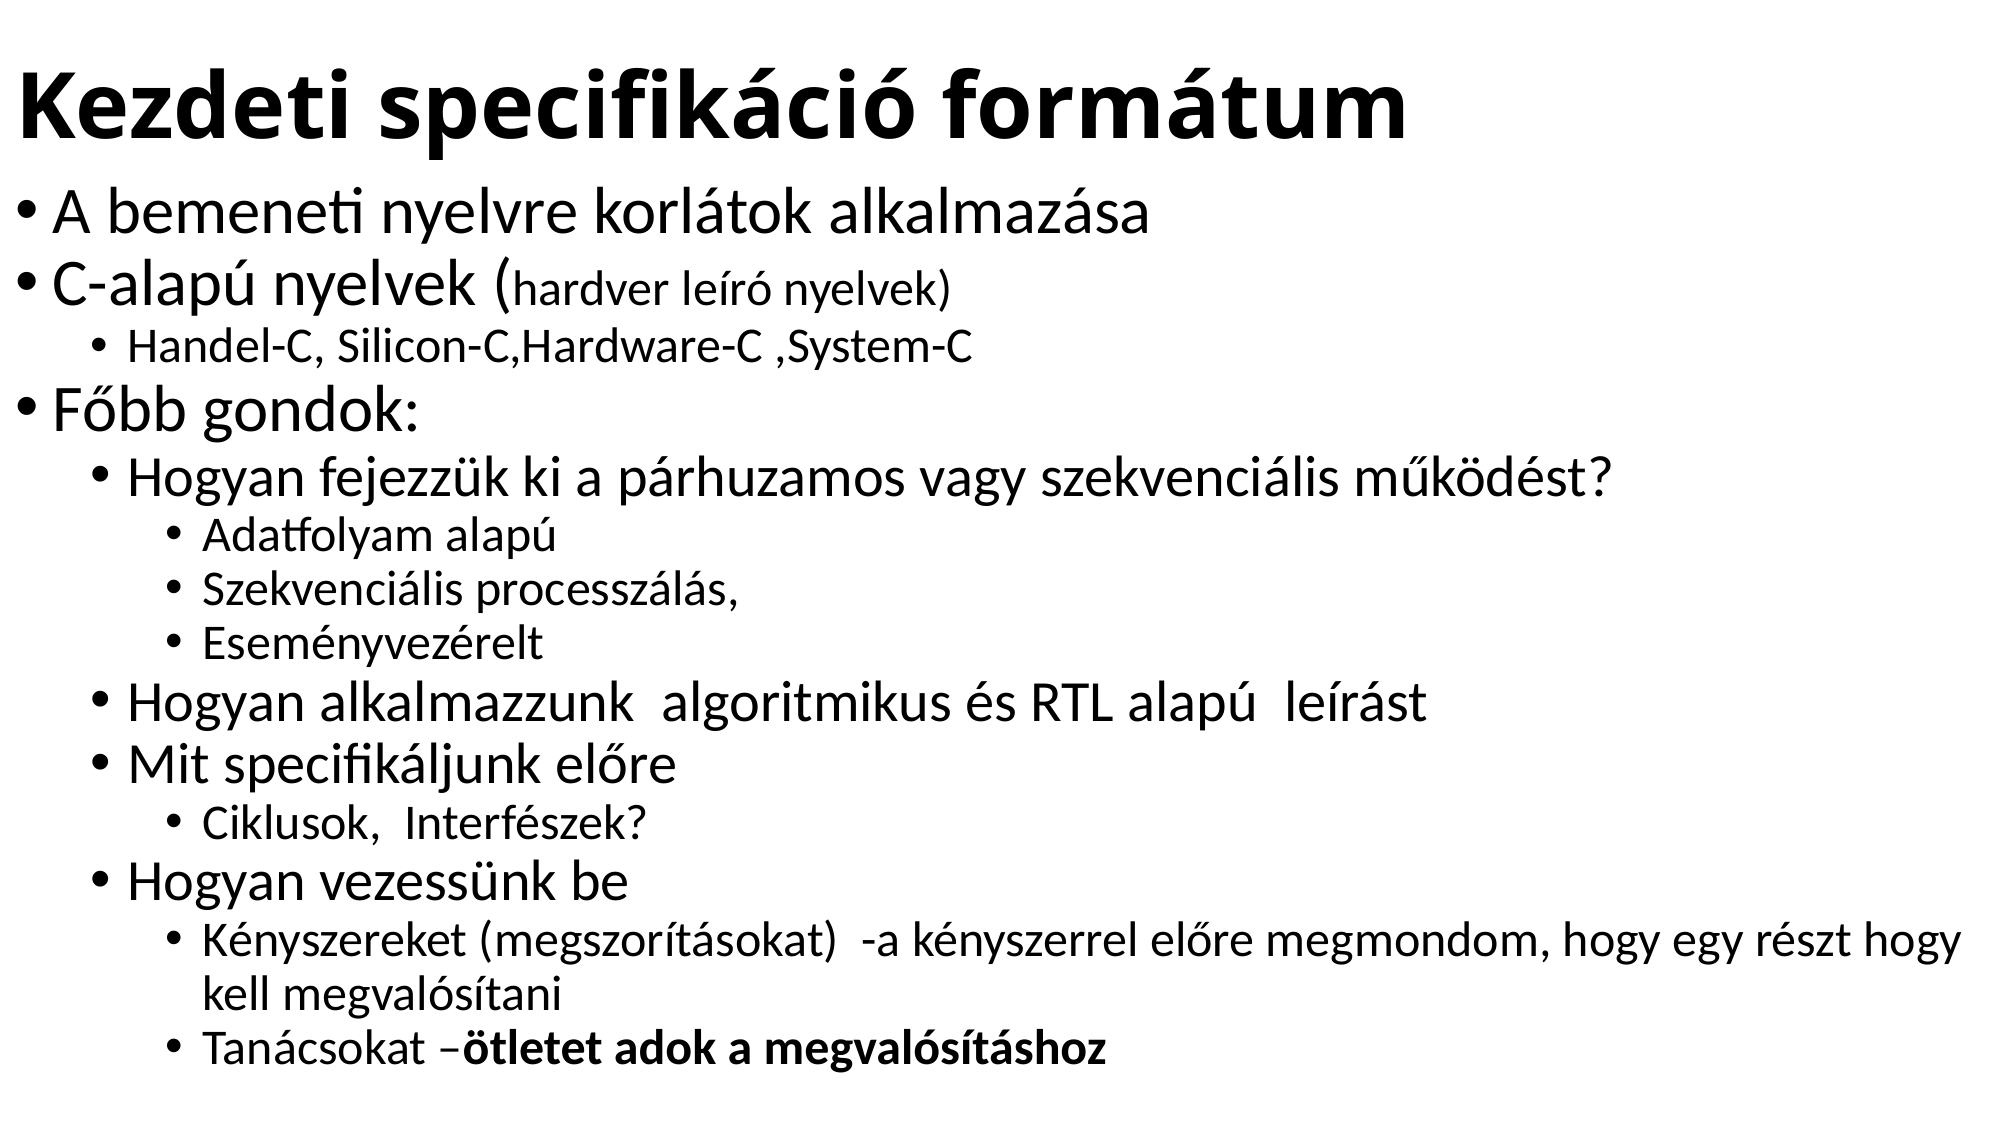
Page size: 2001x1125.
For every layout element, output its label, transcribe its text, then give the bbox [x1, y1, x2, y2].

title Kezdeti specifikáció formátum [0, 0, 2000, 168]
list A bemeneti nyelvre korlátok alkalmazása C-alapú nyelvek (hardver leíró nyelvek) Handel-C, Silicon-C,Hardware-C ,System-C Főbb gondok: Hogyan fejezzük ki a párhuzamos vagy szekvenciális működést? Adatfolyam alapú Szekvenciális processzálás, Eseményvezérelt Hogyan alkalmazzunk algoritmikus és RTL alapú leírást Mit specifikáljunk előre Ciklusok, Interfészek? Hogyan vezessünk be Kényszereket (megszorításokat) -a kényszerrel előre megmondom, hogy egy részt hogy kell megvalósítani Tanácsokat –ötletet adok a megvalósításhoz [0, 168, 2000, 1125]
